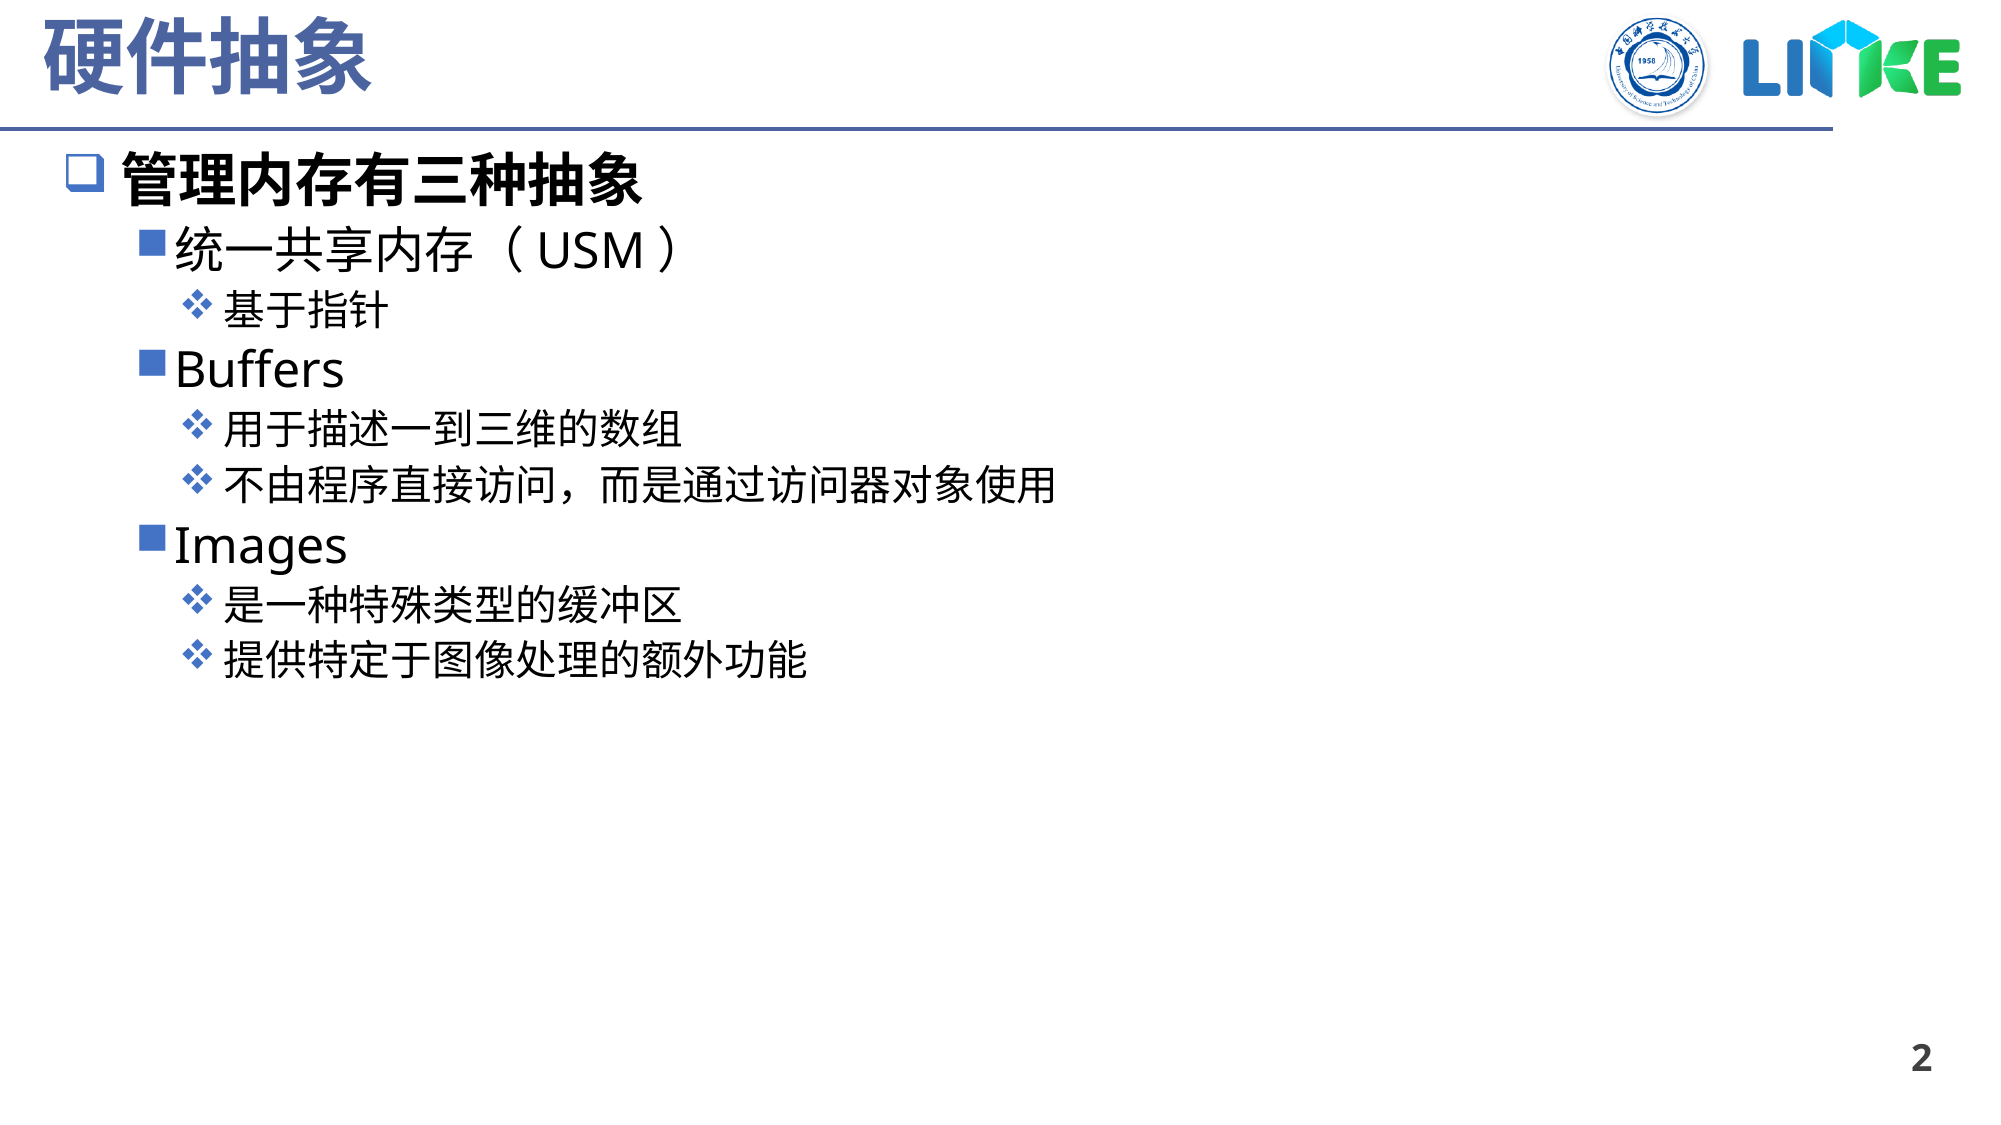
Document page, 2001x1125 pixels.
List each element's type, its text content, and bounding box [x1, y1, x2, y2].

list 管理内存有三种抽象 统一共享内存（USM） 基于指针 Buffers 用于描述一到三维的数组 不由程序直接访问，而是通过访问器对象使用 Images 是一种特殊类型的缓冲区 提供特定于图像处理的额外功能 [46, 144, 1970, 1027]
picture [1703, 6, 1971, 122]
title 硬件抽象 [27, 0, 1703, 122]
slide_number 2 [1833, 1029, 1948, 1090]
